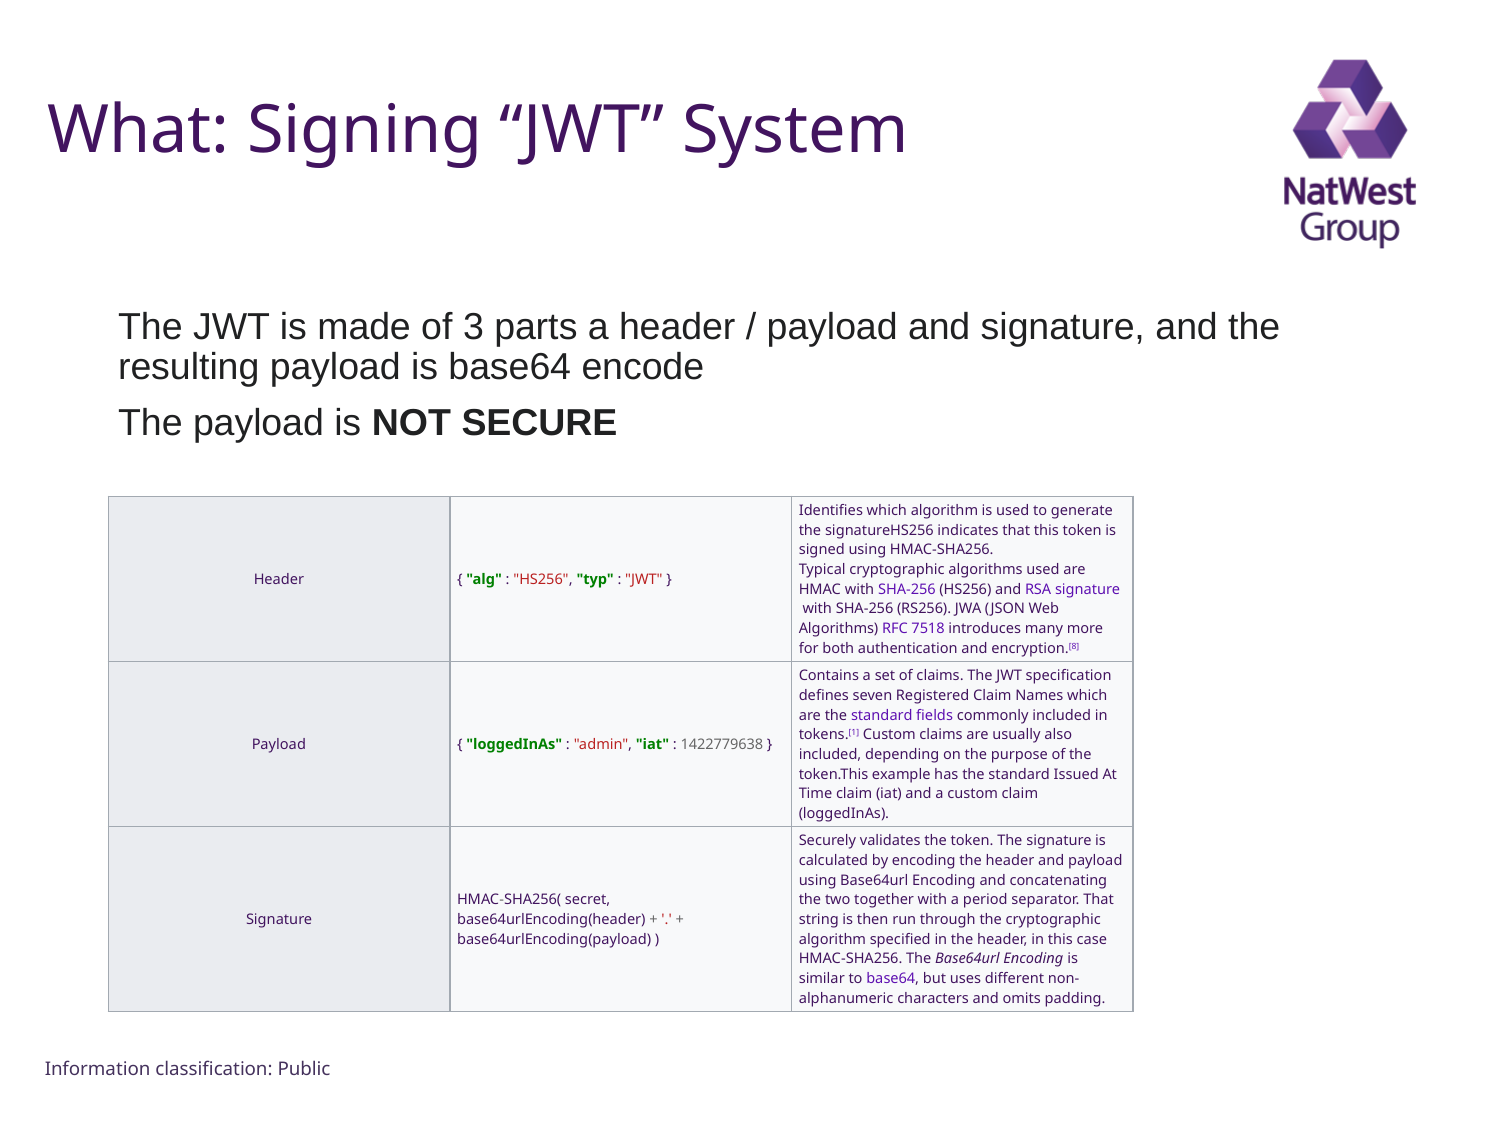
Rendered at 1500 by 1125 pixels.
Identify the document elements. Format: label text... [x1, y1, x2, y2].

table_cell Payload [109, 662, 449, 826]
table_cell { "loggedInAs" : "admin", "iat" : 1422779638 } [451, 662, 791, 826]
picture [1256, 32, 1444, 249]
table_cell HMAC-SHA256( secret, base64urlEncoding(header) + '.' + base64urlEncoding(payload) ) [451, 827, 791, 1011]
list The JWT is made of 3 parts a header / payload and signature, and the resulting payload is base64 encode The payload is NOT SECURE [103, 299, 1397, 1014]
table_cell Contains a set of claims. The JWT specification defines seven Registered Claim Names which are the standard fields commonly included in tokens.[1] Custom claims are usually also included, depending on the purpose of the token.This example has the standard Issued At Time claim (iat) and a custom claim (loggedInAs). [792, 662, 1132, 826]
title What: Signing “JWT” System [32, 22, 1326, 240]
table_header { "alg" : "HS256", "typ" : "JWT" } [451, 497, 791, 661]
table_cell Securely validates the token. The signature is calculated by encoding the header and payload using Base64url Encoding and concatenating the two together with a period separator. That string is then run through the cryptographic algorithm specified in the header, in this case HMAC-SHA256. The Base64url Encoding is similar to base64, but uses different non-alphanumeric characters and omits padding. [792, 827, 1132, 1011]
table_cell Signature [109, 827, 449, 1011]
table_header Identifies which algorithm is used to generate the signatureHS256 indicates that this token is signed using HMAC-SHA256. Typical cryptographic algorithms used are HMAC with SHA-256 (HS256) and RSA signature with SHA-256 (RS256). JWA (JSON Web Algorithms) RFC 7518 introduces many more for both authentication and encryption.[8] [792, 497, 1132, 661]
table_header Header [109, 497, 449, 661]
